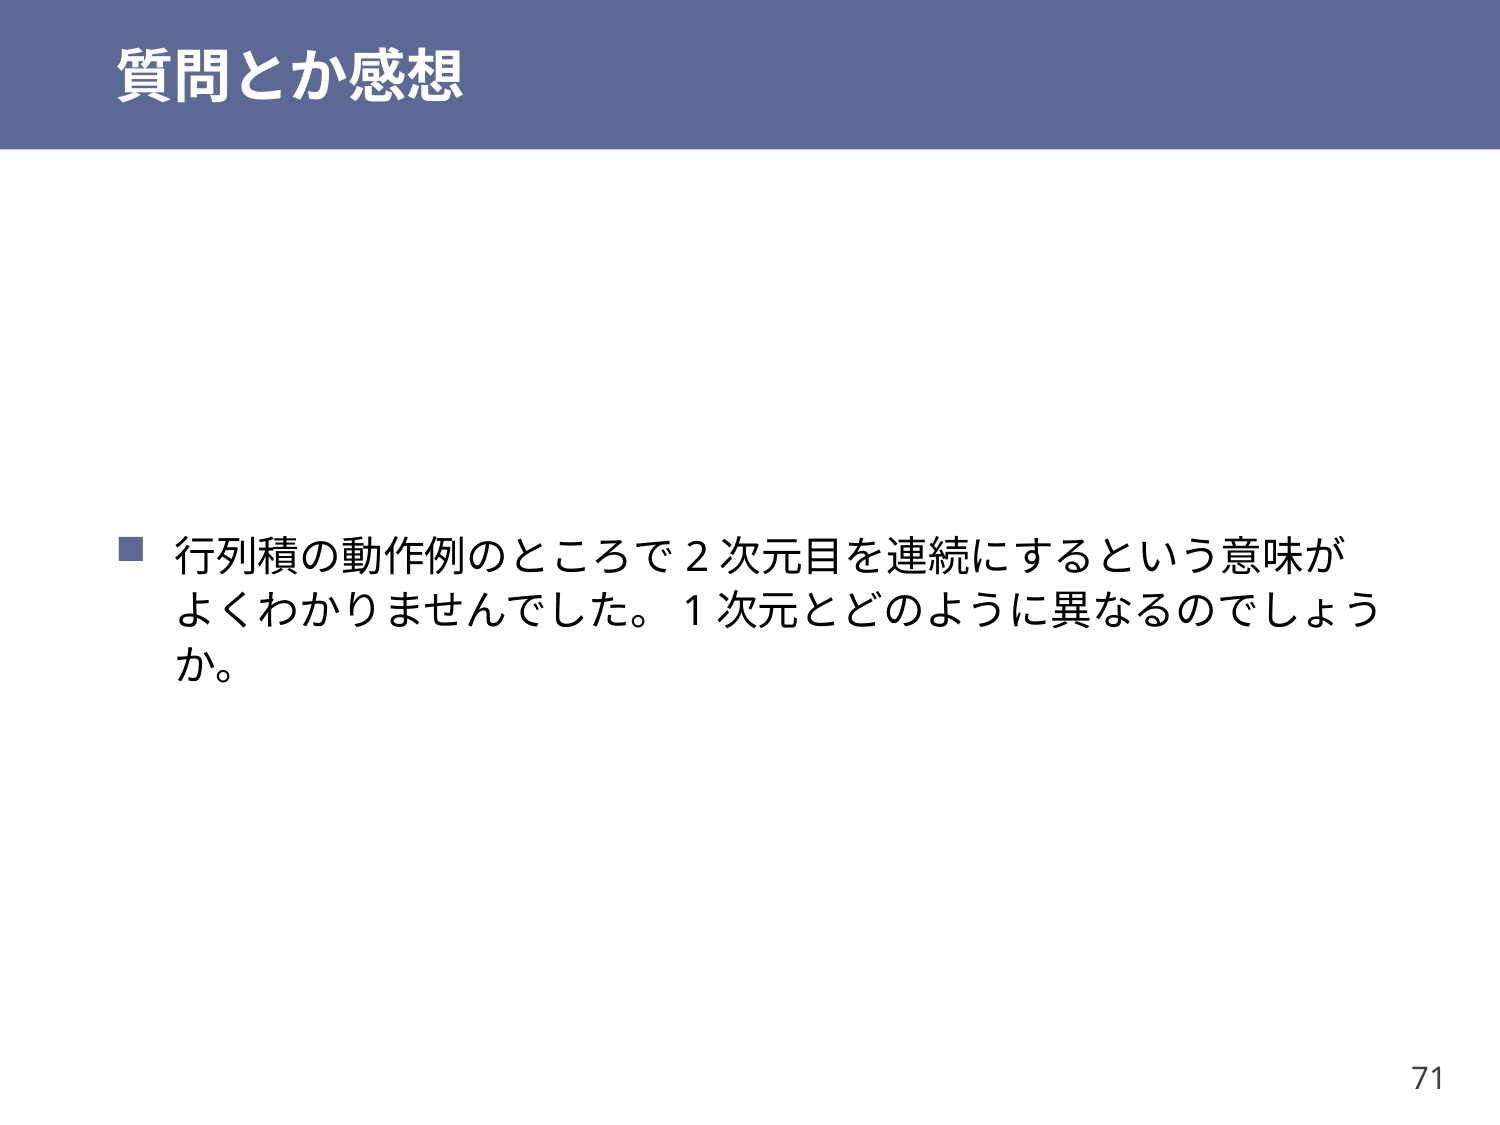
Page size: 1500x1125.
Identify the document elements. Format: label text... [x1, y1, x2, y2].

title 質問とか感想 [100, 0, 1500, 150]
list 行列積の動作例のところで2次元目を連続にするという意味がよくわかりませんでした。1次元とどのように異なるのでしょうか。 [100, 178, 1400, 1036]
